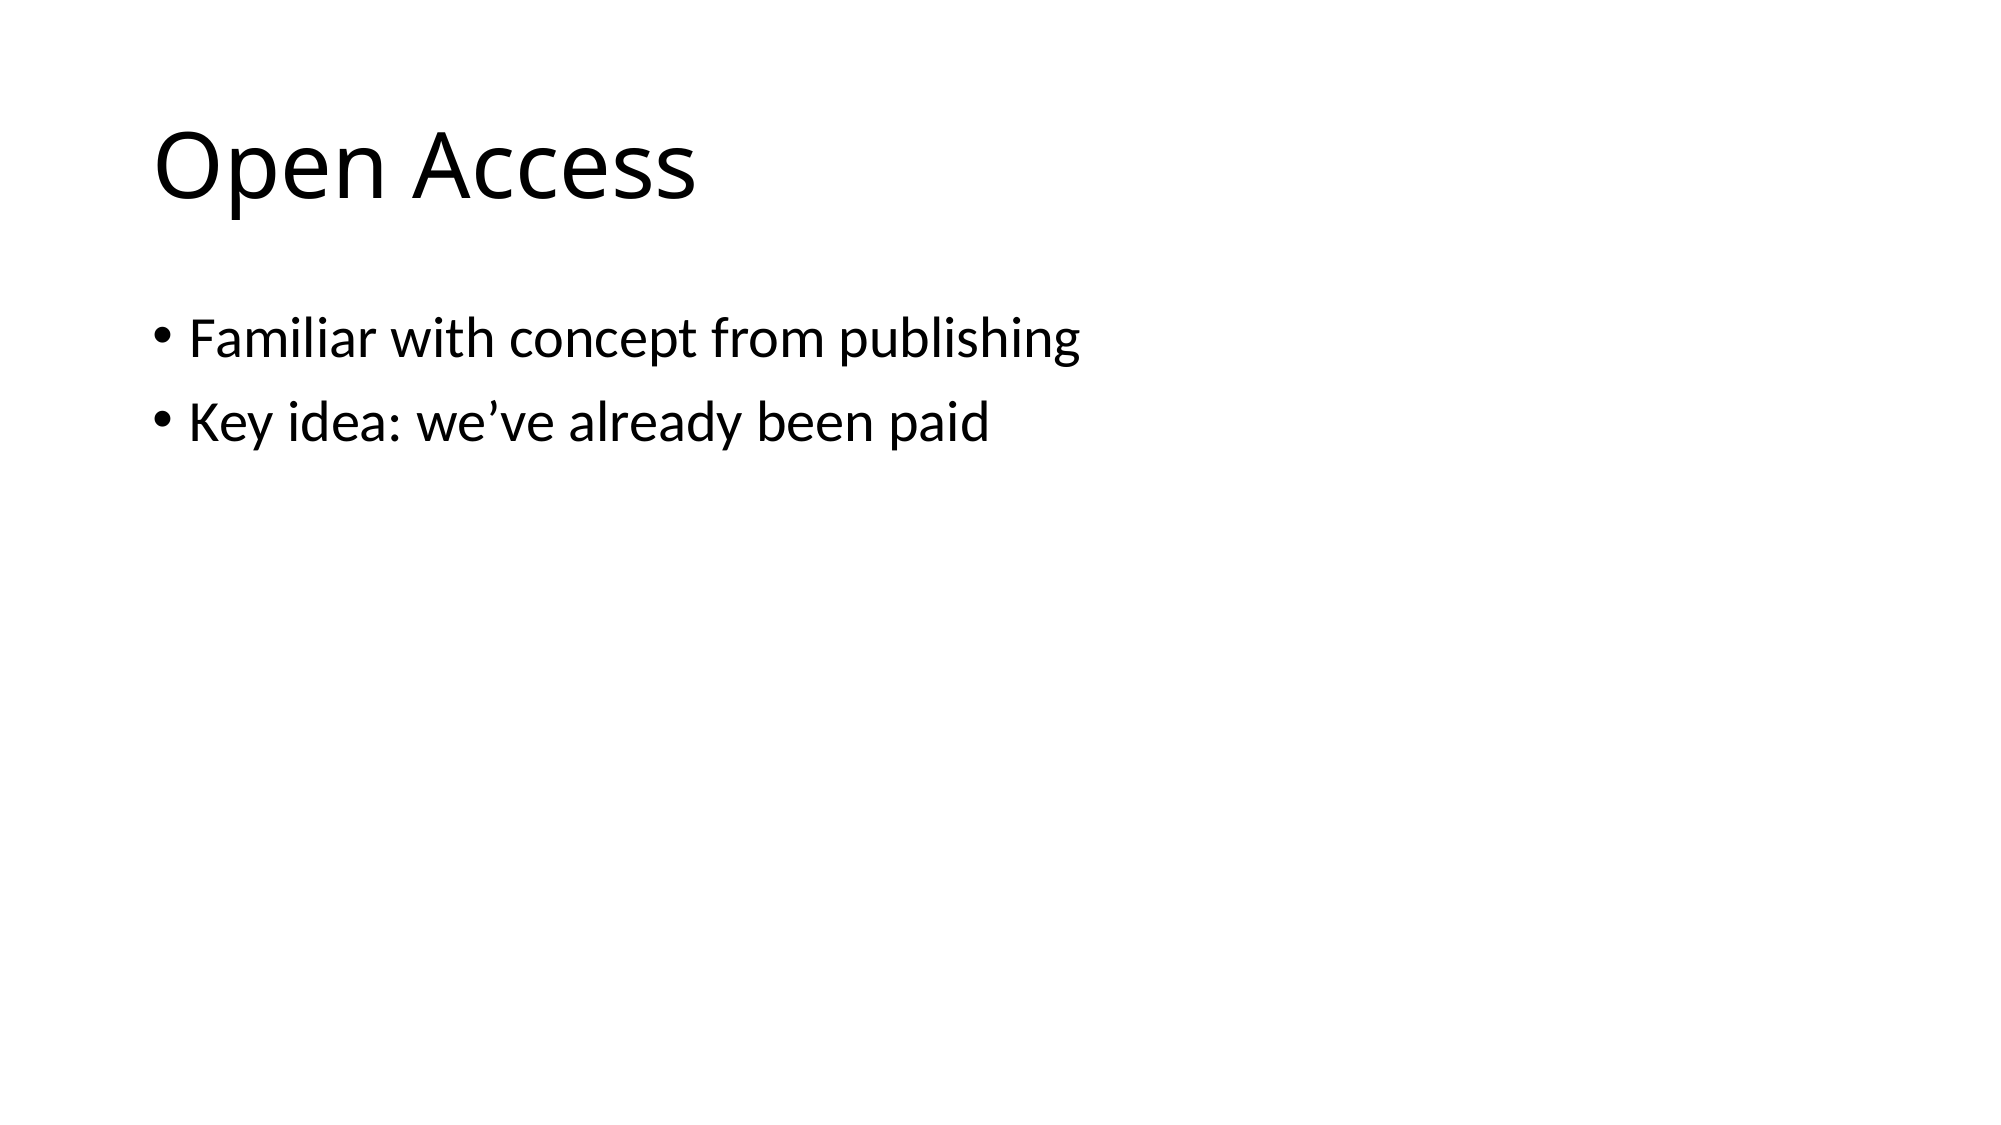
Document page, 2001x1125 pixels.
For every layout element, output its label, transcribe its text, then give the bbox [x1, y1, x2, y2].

title Open Access [137, 59, 1863, 278]
list Familiar with concept from publishing Key idea: we’ve already been paid [137, 299, 1863, 1014]
